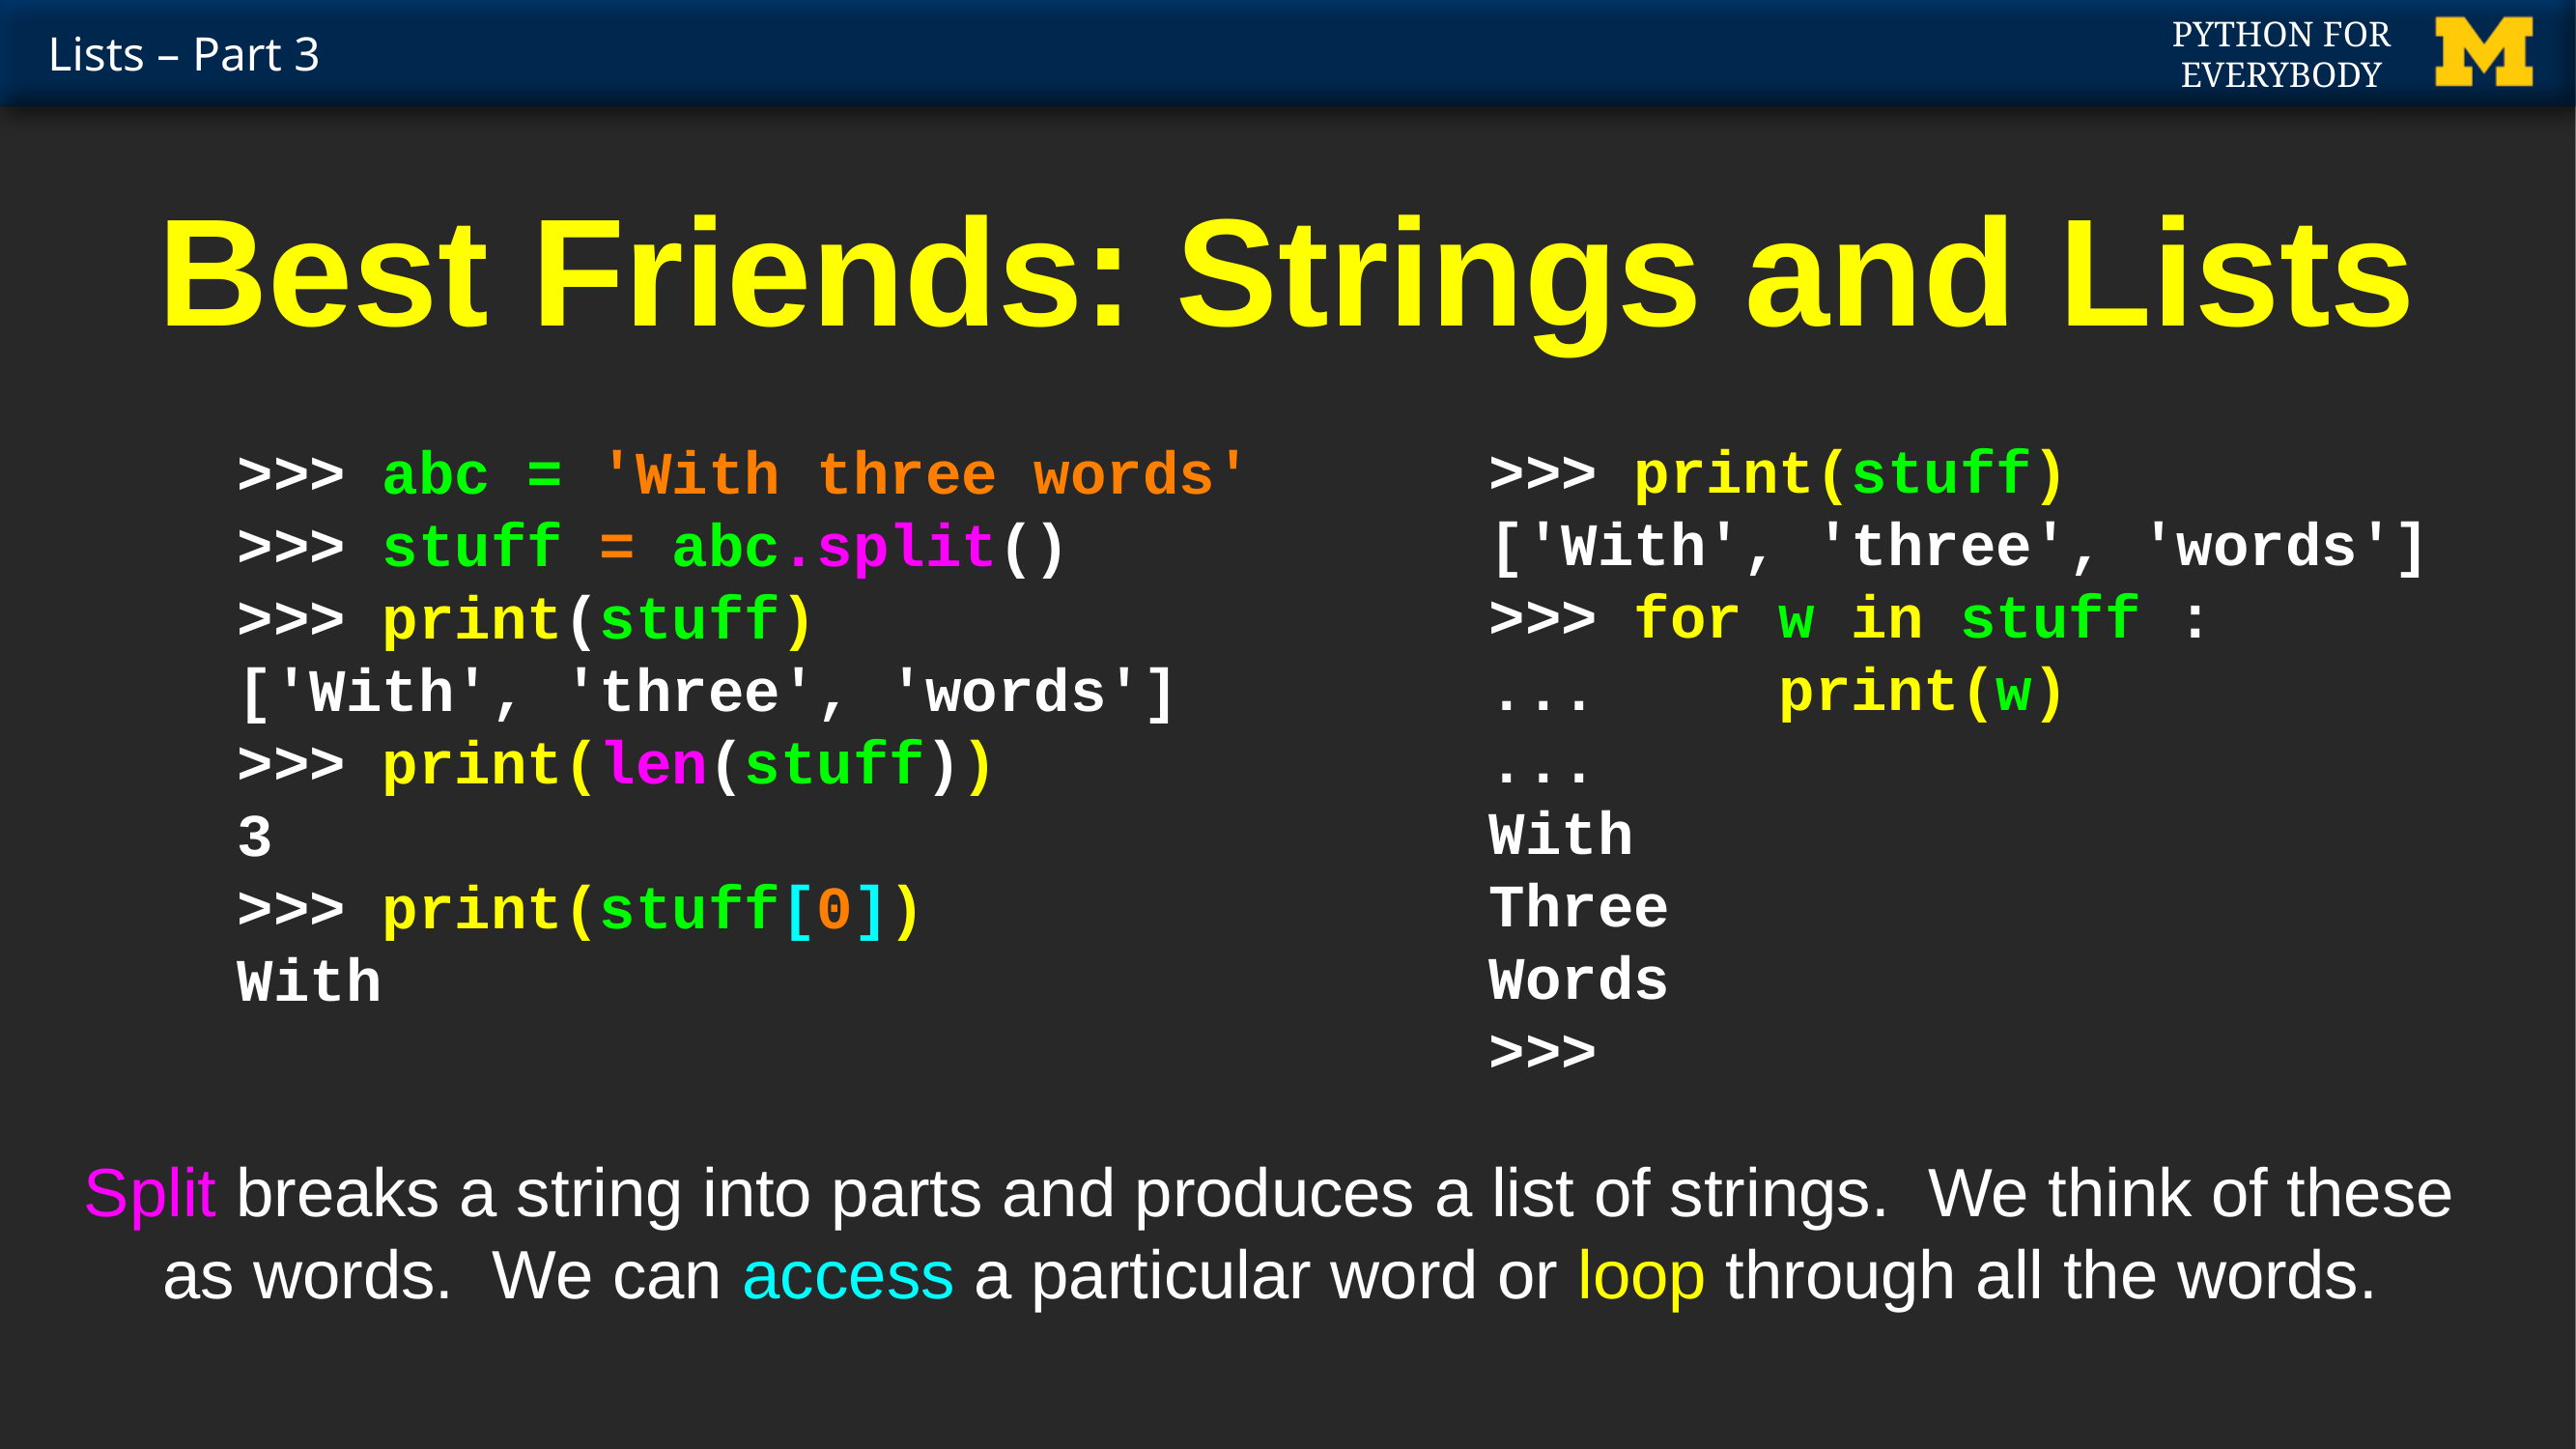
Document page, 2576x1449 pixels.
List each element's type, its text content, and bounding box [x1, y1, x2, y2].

title Best Friends: Strings and Lists [128, 167, 2448, 362]
text_box >>> abc = 'With three words' >>> stuff = abc.split() >>> print(stuff) ['With', 'three', 'words'] >>> print(len(stuff)) 3 >>> print(stuff[0]) With [237, 372, 1307, 1075]
text_box >>> print(stuff) ['With', 'three', 'words'] >>> for w in stuff : ... print(w) ... With Three Words >>> [1488, 363, 2511, 1153]
picture [0, 0, 2576, 1449]
text_box Split breaks a string into parts and produces a list of strings. We think of these as words. We can access a particular word or loop through all the words. [71, 1140, 2470, 1321]
